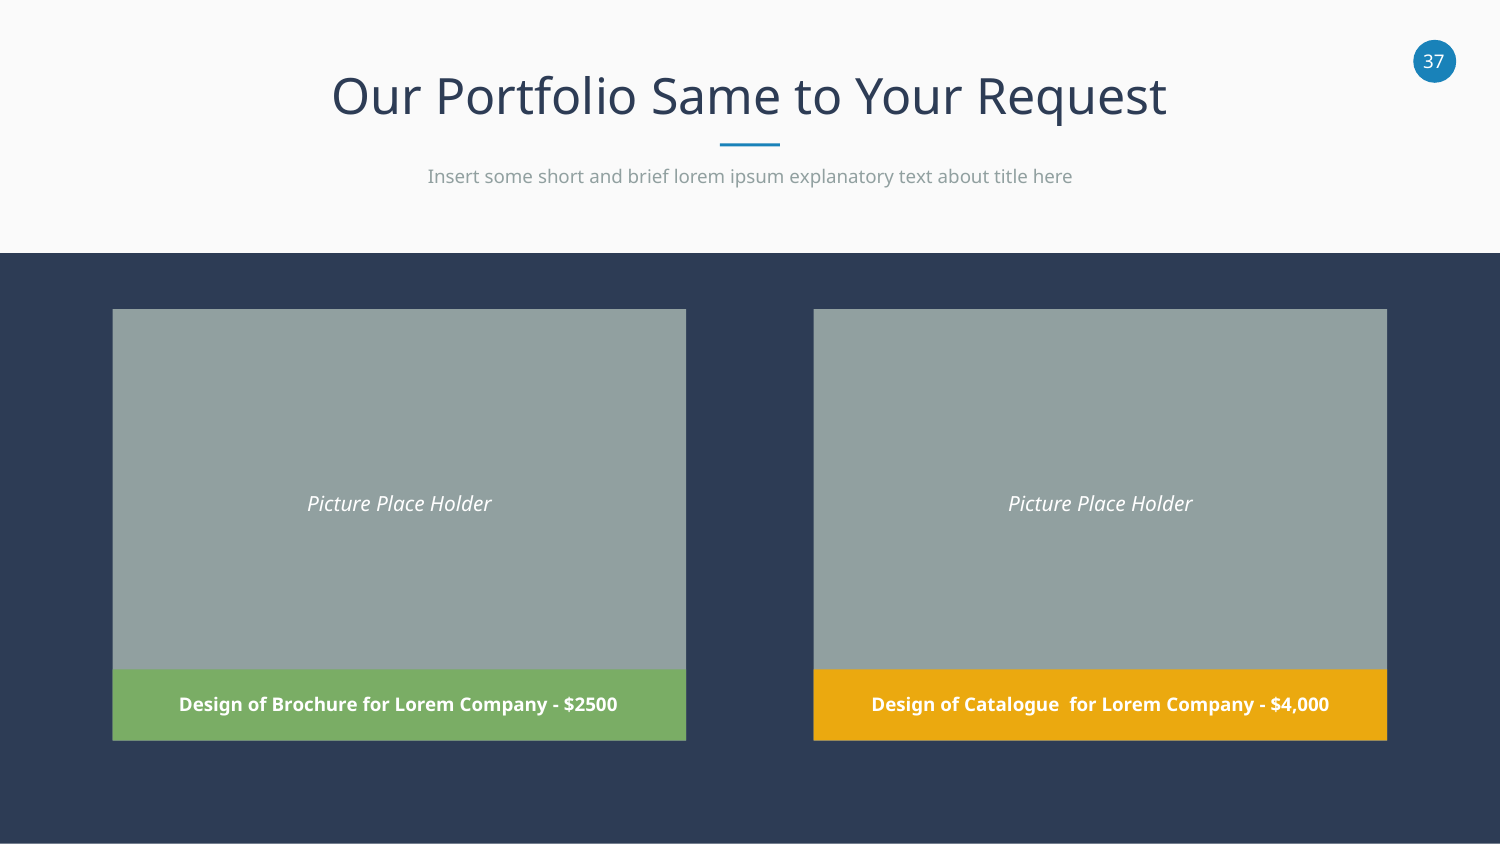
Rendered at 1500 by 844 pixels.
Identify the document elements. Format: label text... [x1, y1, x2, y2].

text_box [813, 669, 1388, 741]
list Insert some short and brief lorem ipsum explanatory text about title here [112, 164, 1388, 190]
text_box [813, 309, 1388, 669]
list Our Portfolio Same to Your Request [112, 64, 1388, 131]
text_box Picture Place Holder [858, 490, 1342, 516]
text_box [112, 669, 687, 741]
text_box [112, 309, 687, 669]
text_box Design of Catalogue for Lorem Company - $4,000 [848, 692, 1353, 716]
text_box Picture Place Holder [157, 490, 641, 516]
text_box Design of Brochure for Lorem Company - $2500 [146, 692, 650, 716]
text_box [0, 253, 1500, 844]
